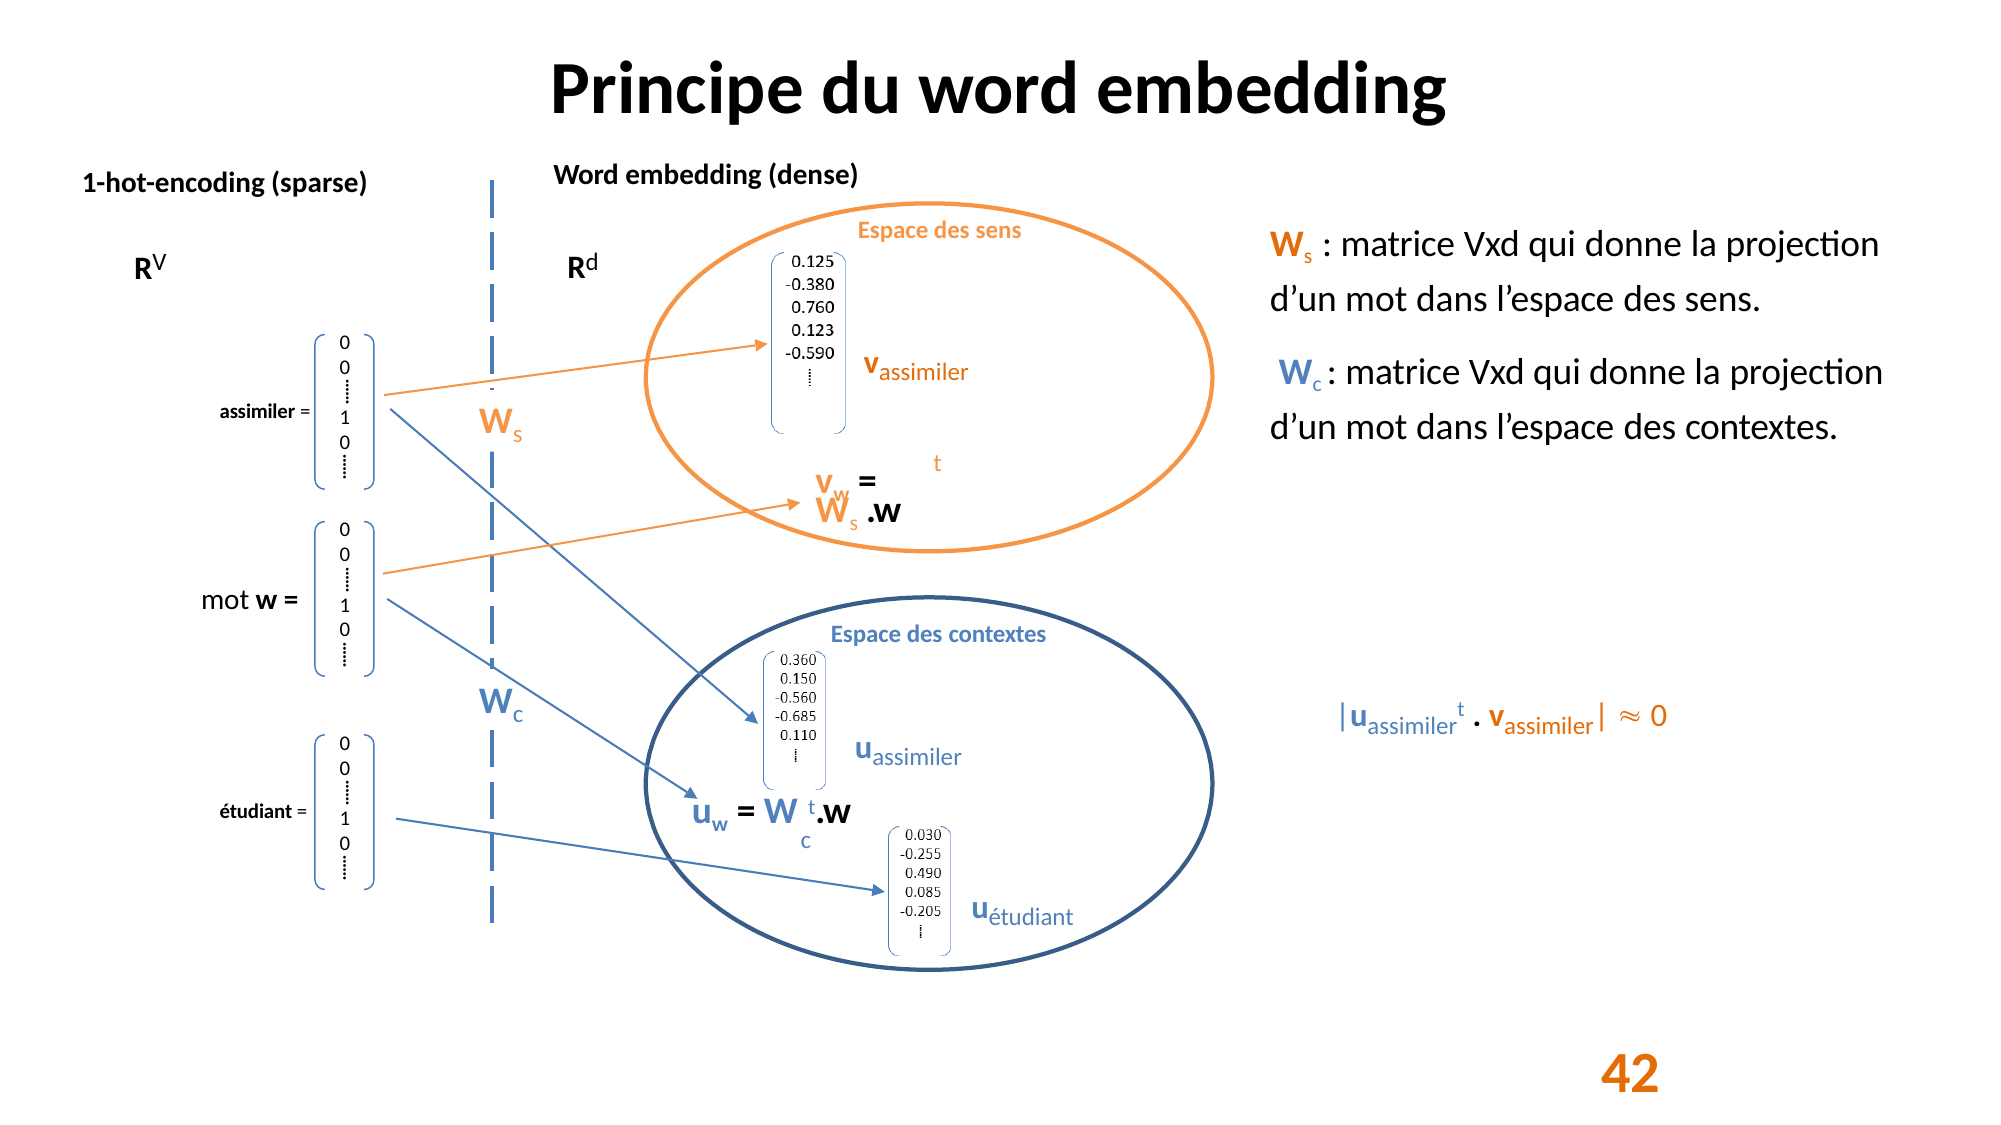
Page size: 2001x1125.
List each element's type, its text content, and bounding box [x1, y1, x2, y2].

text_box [463, 252, 847, 406]
text_box [364, 334, 374, 490]
text_box assimiler = [217, 395, 314, 423]
title Principe du word embedding [548, 36, 1452, 227]
text_box mot w = [198, 577, 301, 615]
text_box RV [127, 211, 176, 286]
text_box 1-hot-encoding (sparse) [79, 161, 372, 199]
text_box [382, 407, 886, 897]
text_box étudiant = [217, 795, 311, 823]
text_box Word embedding (dense) [551, 153, 863, 175]
text_box [314, 734, 325, 890]
text_box [364, 734, 374, 890]
text_box 0 0 ⸽ 1 0 ⸽ [337, 727, 353, 880]
text_box [314, 334, 325, 490]
text_box 0 0 ⸽ 1 0 ⸽ [337, 326, 353, 480]
text_box 0 0 ⸽ 1 0 ⸽ [337, 513, 353, 667]
text_box [314, 521, 325, 677]
text_box Wc : matrice Vxd qui donne la projection d’un mot dans l’espace des contextes. [1263, 337, 1902, 448]
slide_number 42 [1594, 1046, 1667, 1125]
text_box Ws : matrice Vxd qui donne la projection d’un mot dans l’espace des sens. [1263, 210, 1892, 320]
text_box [383, 177, 1215, 973]
text_box |uassimilert . vassimiler|  0 [1328, 675, 1686, 746]
text_box [364, 521, 374, 677]
